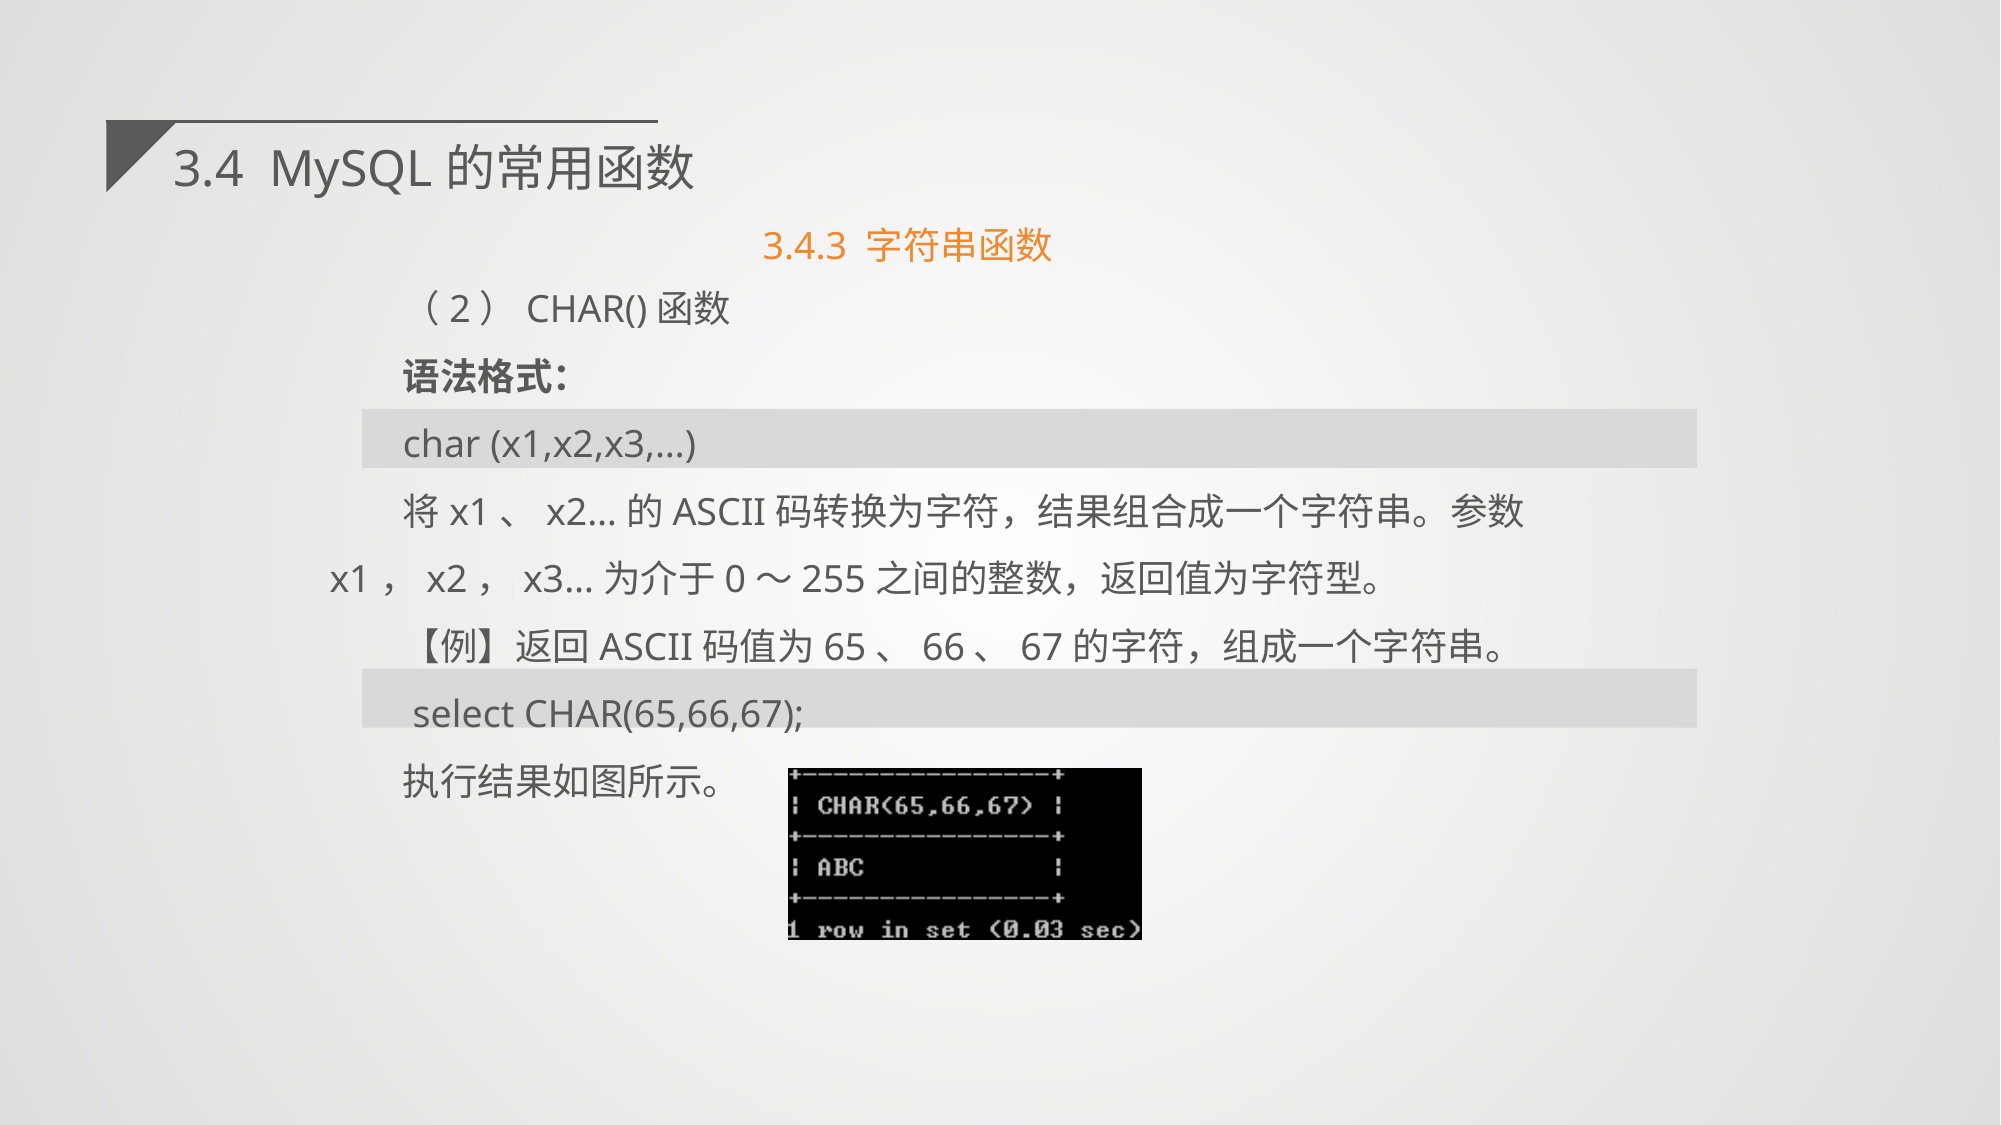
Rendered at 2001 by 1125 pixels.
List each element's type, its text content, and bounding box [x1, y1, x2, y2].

picture [0, 0, 2001, 1125]
text_box 3.4.3 字符串函数 [747, 192, 1069, 275]
text_box 3.4 MySQL的常用函数 [158, 103, 752, 230]
text_box [105, 120, 178, 195]
text_box （2）CHAR()函数 语法格式： char (x1,x2,x3,…) 将x1、x2…的ASCII码转换为字符，结果组合成一个字符串。参数x1，x2，x3…为介于0～255之间的整数，返回值为字符型。 【例】返回ASCII码值为65、66、67的字符，组成一个字符串。 select CHAR(65,66,67); 执行结果如图所示。 [314, 255, 1697, 878]
